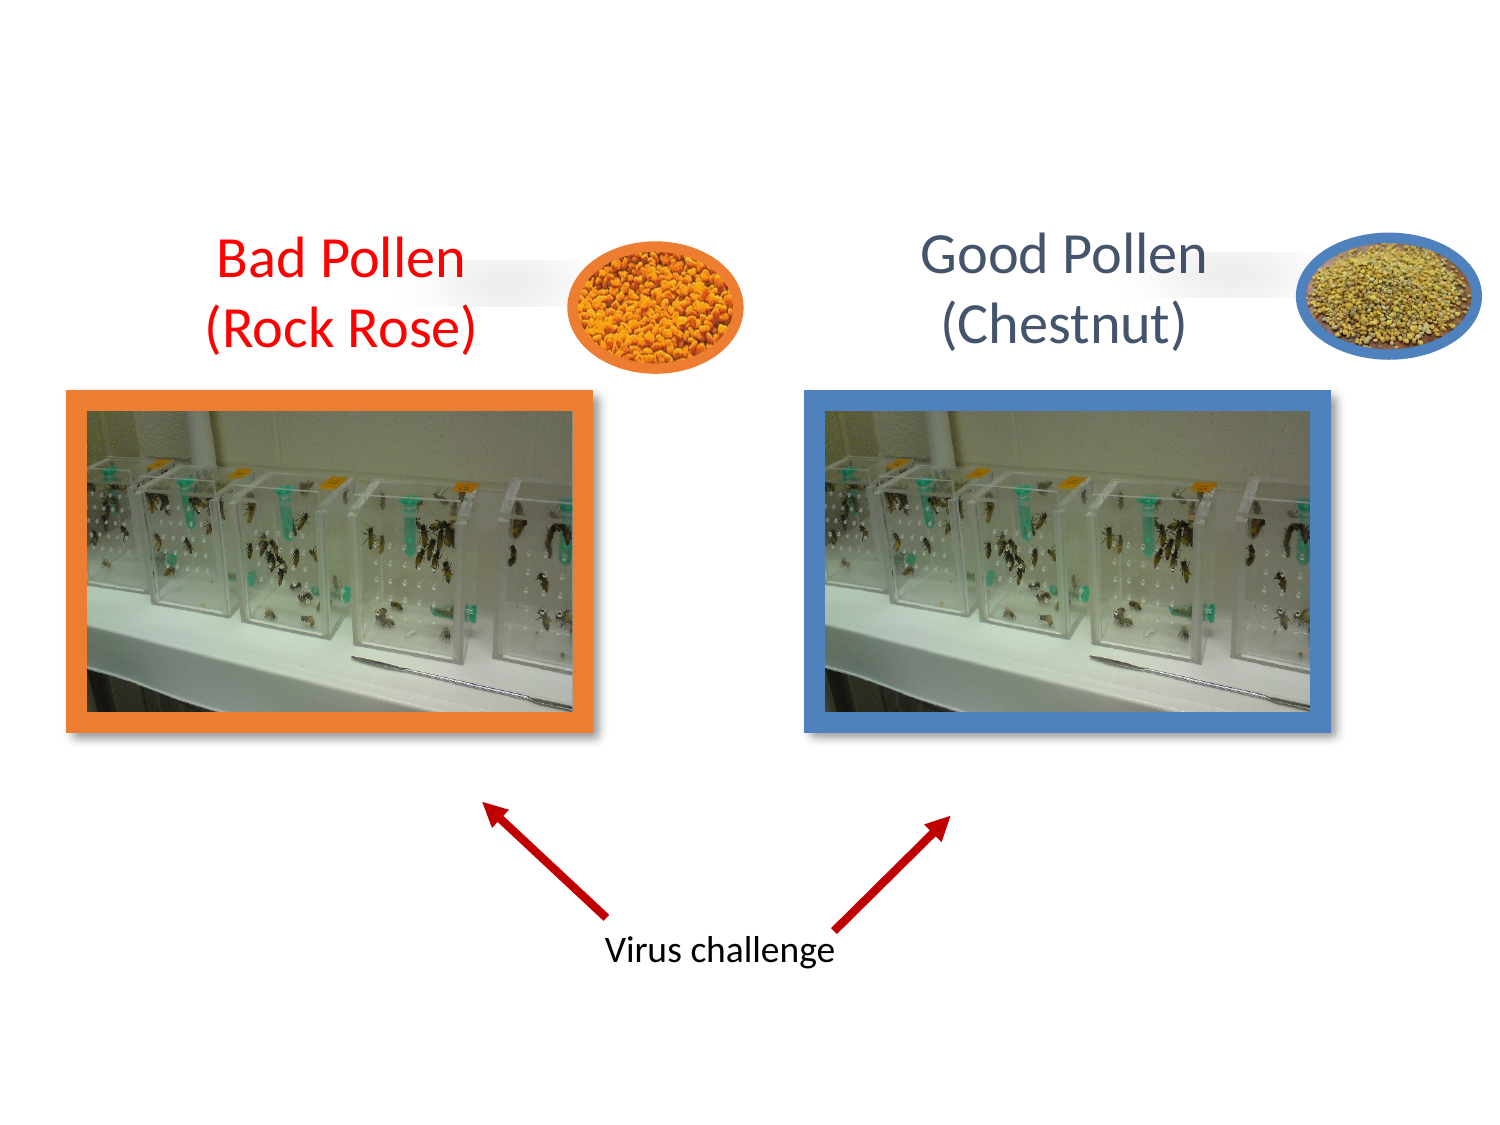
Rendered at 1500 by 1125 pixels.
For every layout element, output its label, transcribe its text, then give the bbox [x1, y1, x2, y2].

picture [86, 411, 573, 713]
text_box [833, 815, 951, 932]
text_box Good Pollen (Chestnut) [833, 208, 1295, 363]
text_box Virus challenge [589, 917, 851, 978]
picture [825, 411, 1311, 712]
picture [572, 246, 739, 369]
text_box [482, 801, 607, 918]
picture [1301, 237, 1477, 355]
text_box Bad Pollen (Rock Rose) [110, 212, 572, 367]
